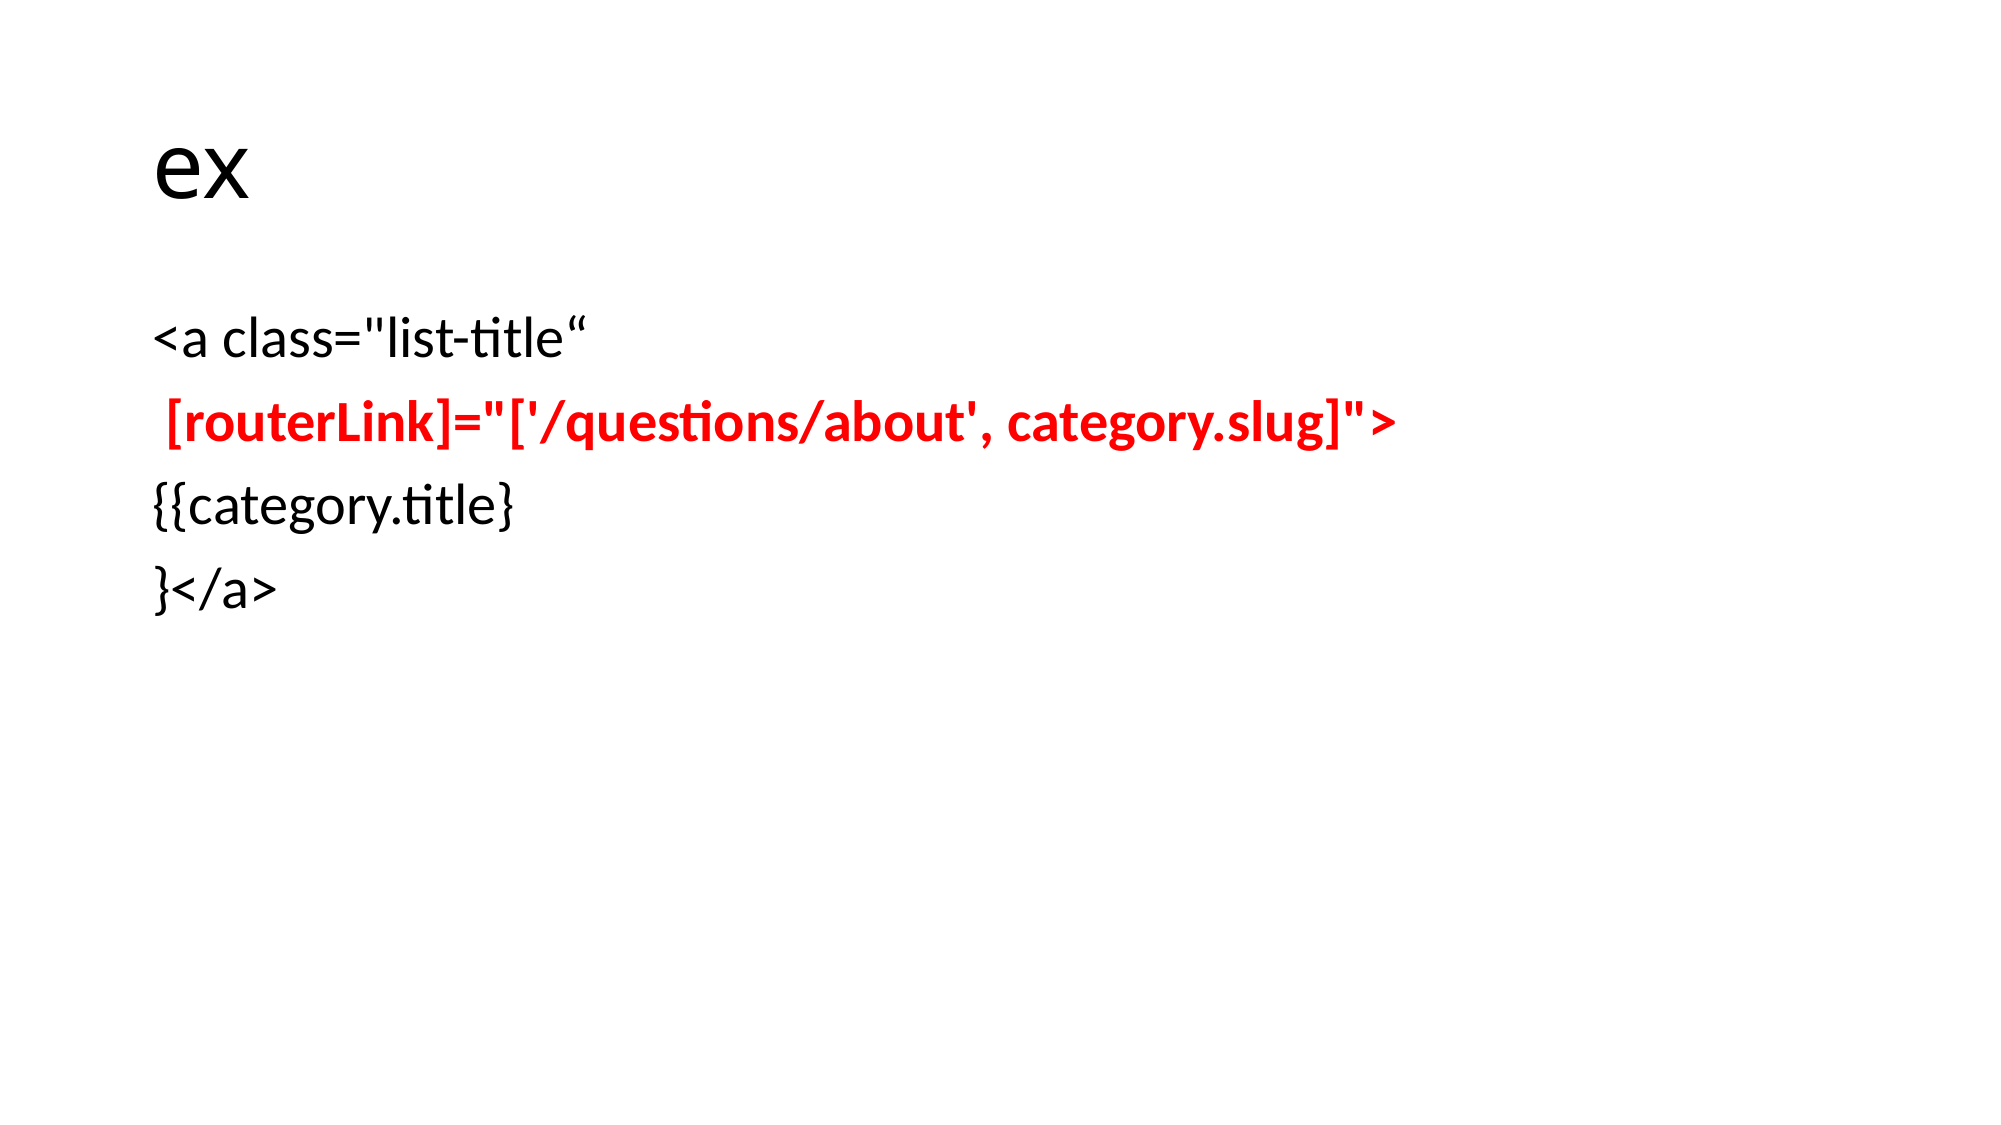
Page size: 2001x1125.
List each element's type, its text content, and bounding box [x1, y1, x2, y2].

title ex [137, 59, 1863, 278]
list <a class="list-title“ [routerLink]="['/questions/about', category.slug]"> {{category.title} }</a> [137, 299, 1863, 1014]
